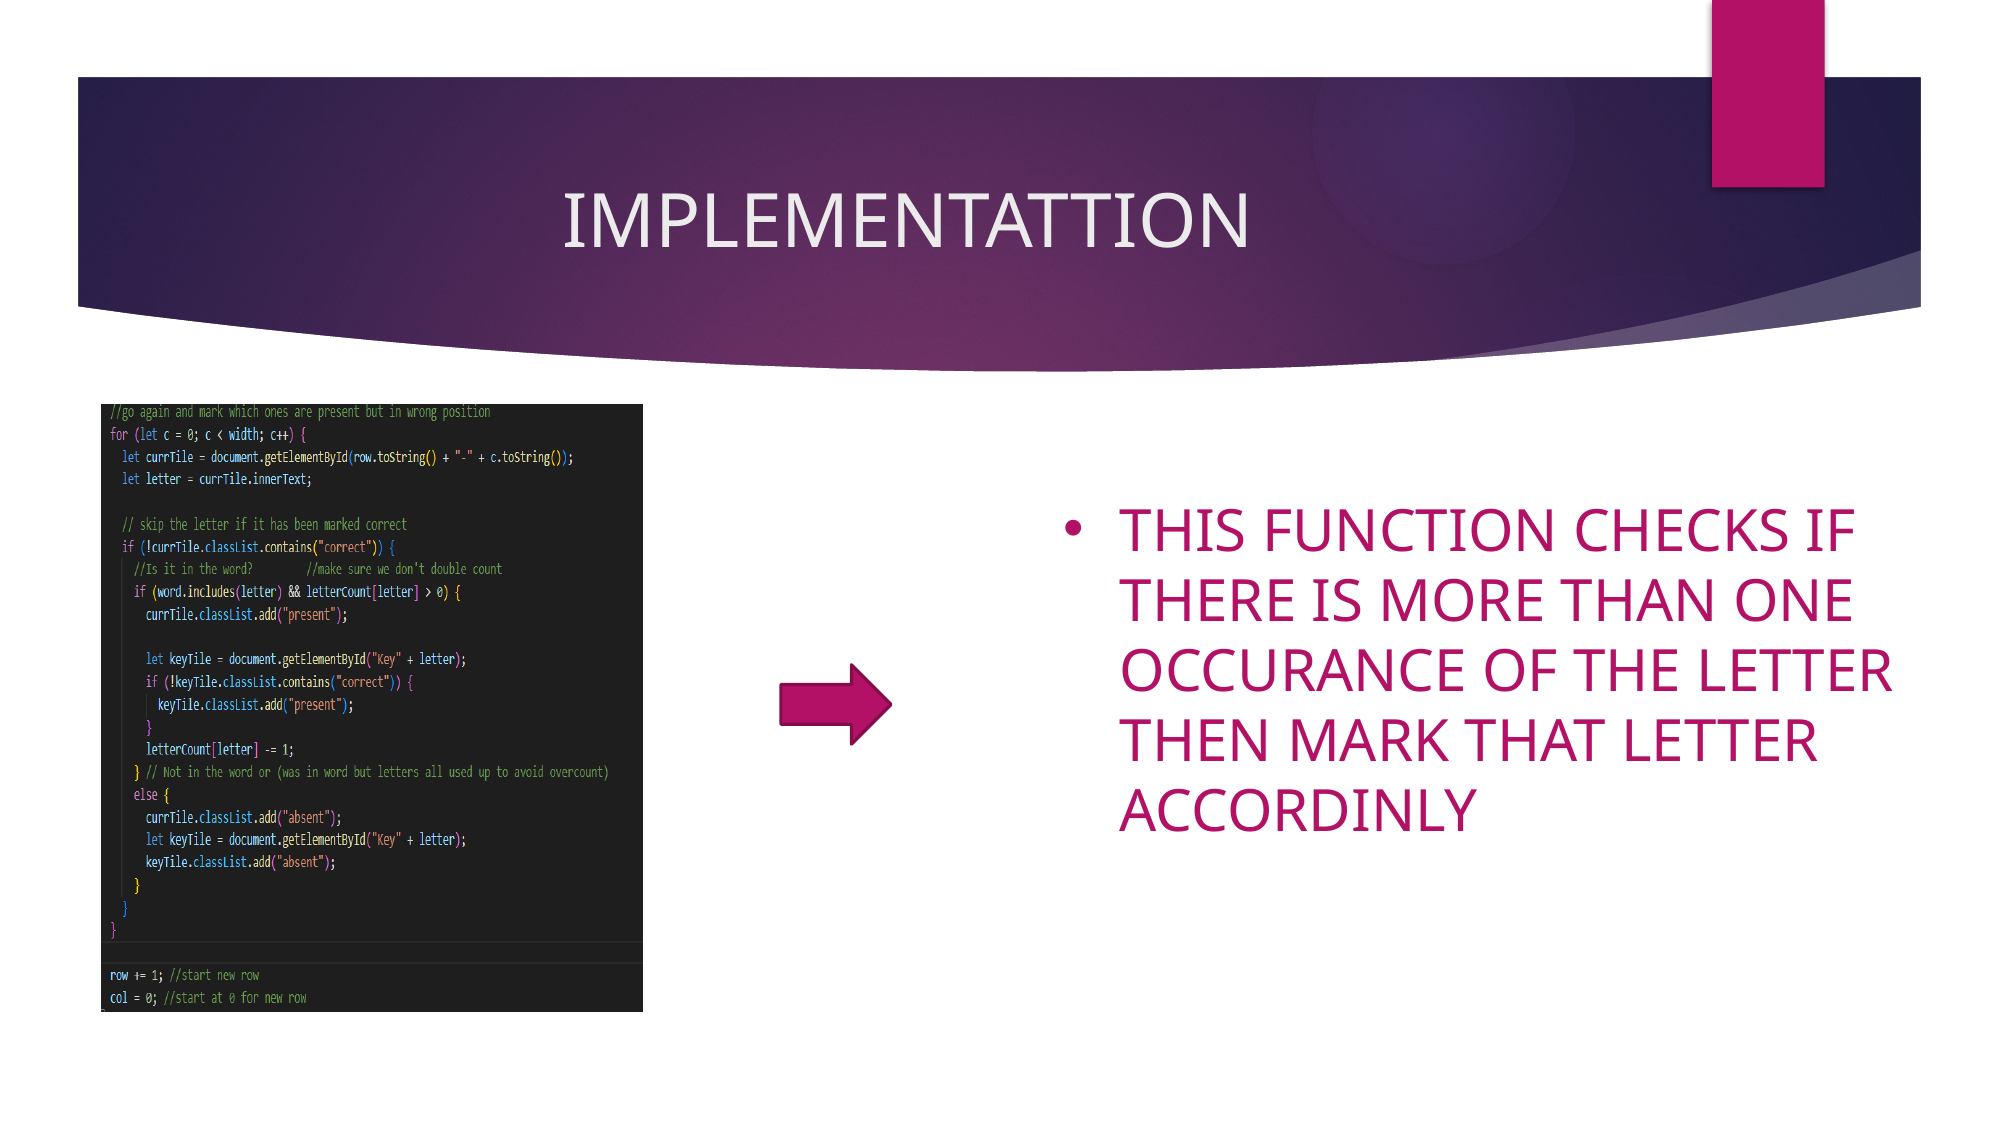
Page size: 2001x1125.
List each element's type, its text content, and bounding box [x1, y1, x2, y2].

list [101, 404, 643, 1012]
text_box [779, 663, 893, 746]
title IMPLEMENTATTION [189, 159, 1627, 276]
text_box THIS FUNCTION CHECKS IF THERE IS MORE THAN ONE OCCURANCE OF THE LETTER THEN MARK THAT LETTER ACCORDINLY [1048, 485, 1936, 850]
